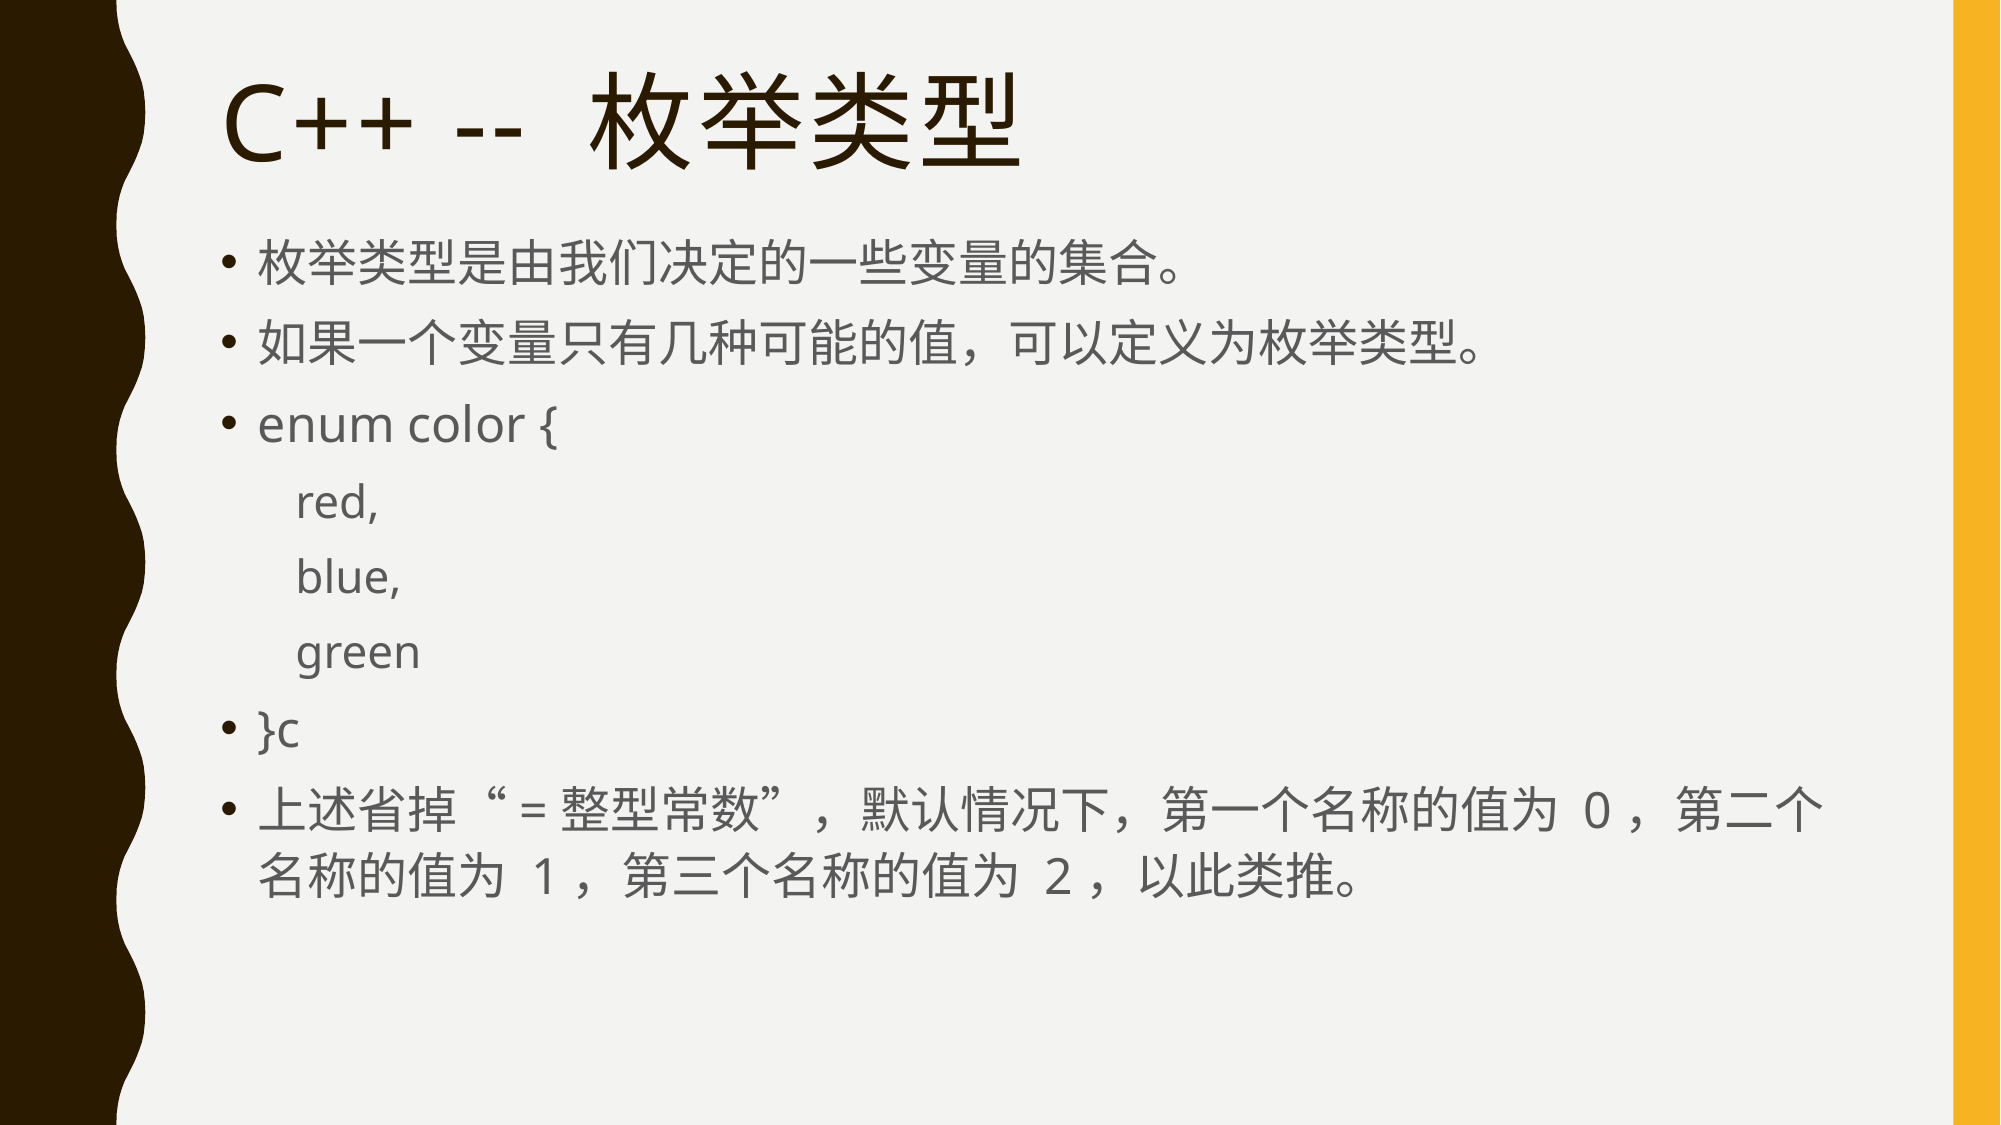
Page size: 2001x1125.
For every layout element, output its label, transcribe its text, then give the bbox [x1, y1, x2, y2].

title C++ -- 枚举类型 [205, 62, 1875, 217]
list 枚举类型是由我们决定的一些变量的集合。 如果一个变量只有几种可能的值，可以定义为枚举类型。 enum color { red, blue, green }c 上述省掉“=整型常数”，默认情况下，第一个名称的值为 0，第二个名称的值为 1，第三个名称的值为 2，以此类推。 [205, 217, 1875, 965]
